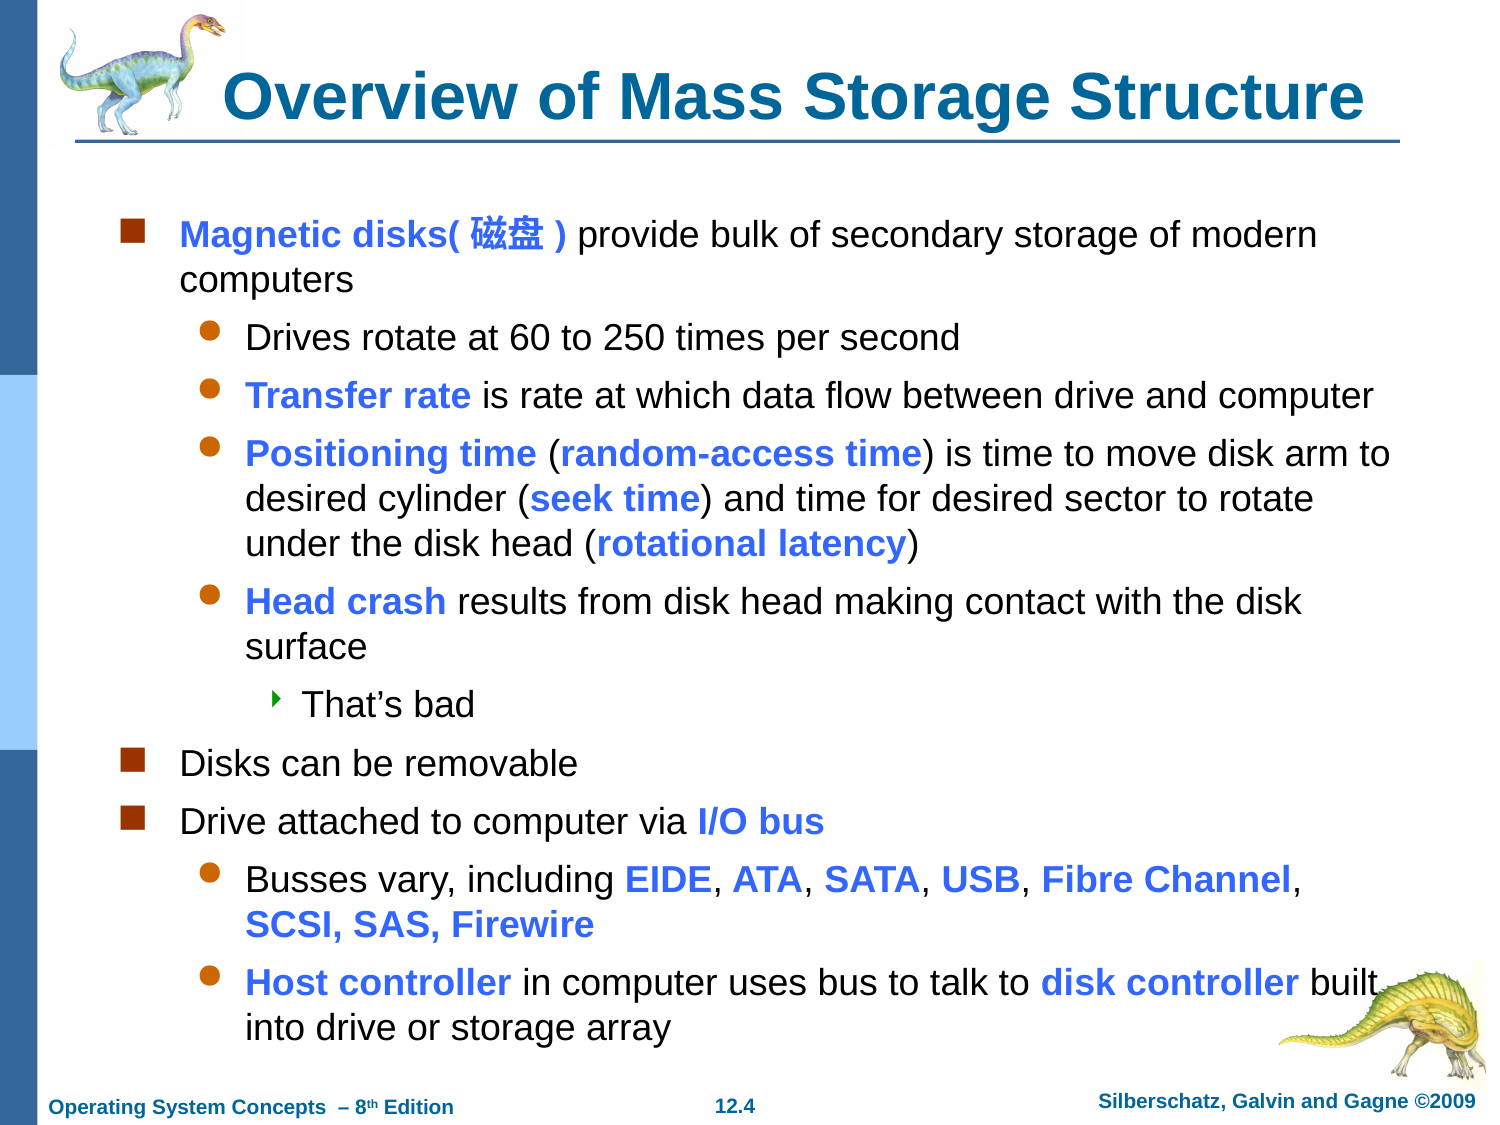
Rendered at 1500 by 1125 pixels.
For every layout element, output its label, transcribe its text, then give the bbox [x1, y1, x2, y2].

picture [1275, 959, 1486, 1090]
picture [1415, 1093, 1423, 1098]
title Overview of Mass Storage Structure [164, 45, 1426, 141]
list Magnetic disks(磁盘) provide bulk of secondary storage of modern computers Drives rotate at 60 to 250 times per second Transfer rate is rate at which data flow between drive and computer Positioning time (random-access time) is time to move disk arm to desired cylinder (seek time) and time for desired sector to rotate under the disk head (rotational latency) Head crash results from disk head making contact with the disk surface That’s bad Disks can be removable Drive attached to computer via I/O bus Busses vary, including EIDE, ATA, SATA, USB, Fibre Channel, SCSI, SAS, Firewire Host controller in computer uses bus to talk to disk controller built into drive or storage array [108, 202, 1421, 1068]
picture [46, 0, 244, 149]
